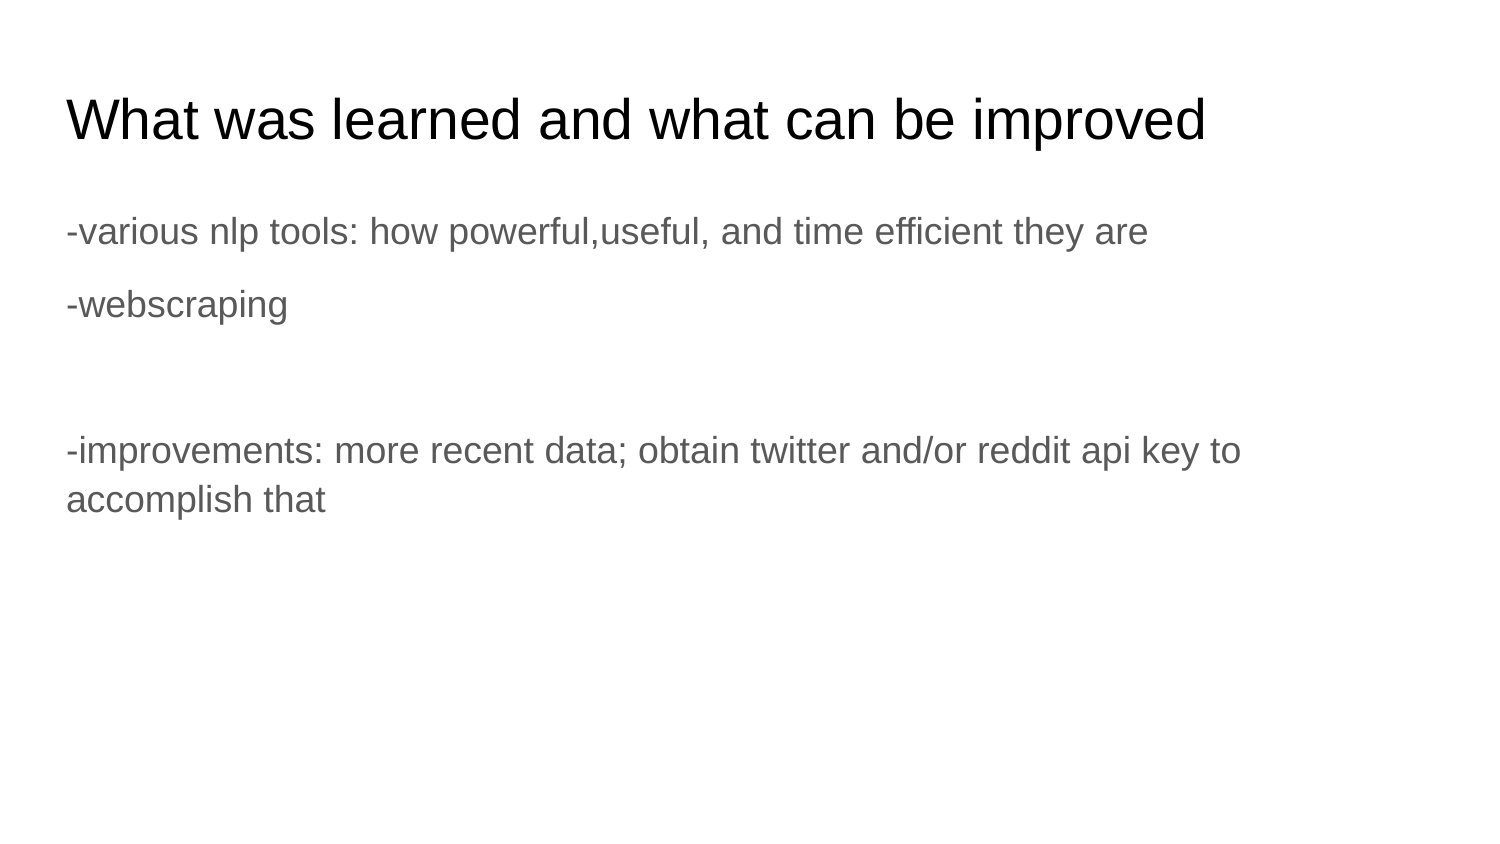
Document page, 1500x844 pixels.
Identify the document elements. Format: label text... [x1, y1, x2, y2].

title What was learned and what can be improved [51, 72, 1449, 167]
list -various nlp tools: how powerful,useful, and time efficient they are -webscraping -improvements: more recent data; obtain twitter and/or reddit api key to accomplish that [51, 189, 1449, 750]
